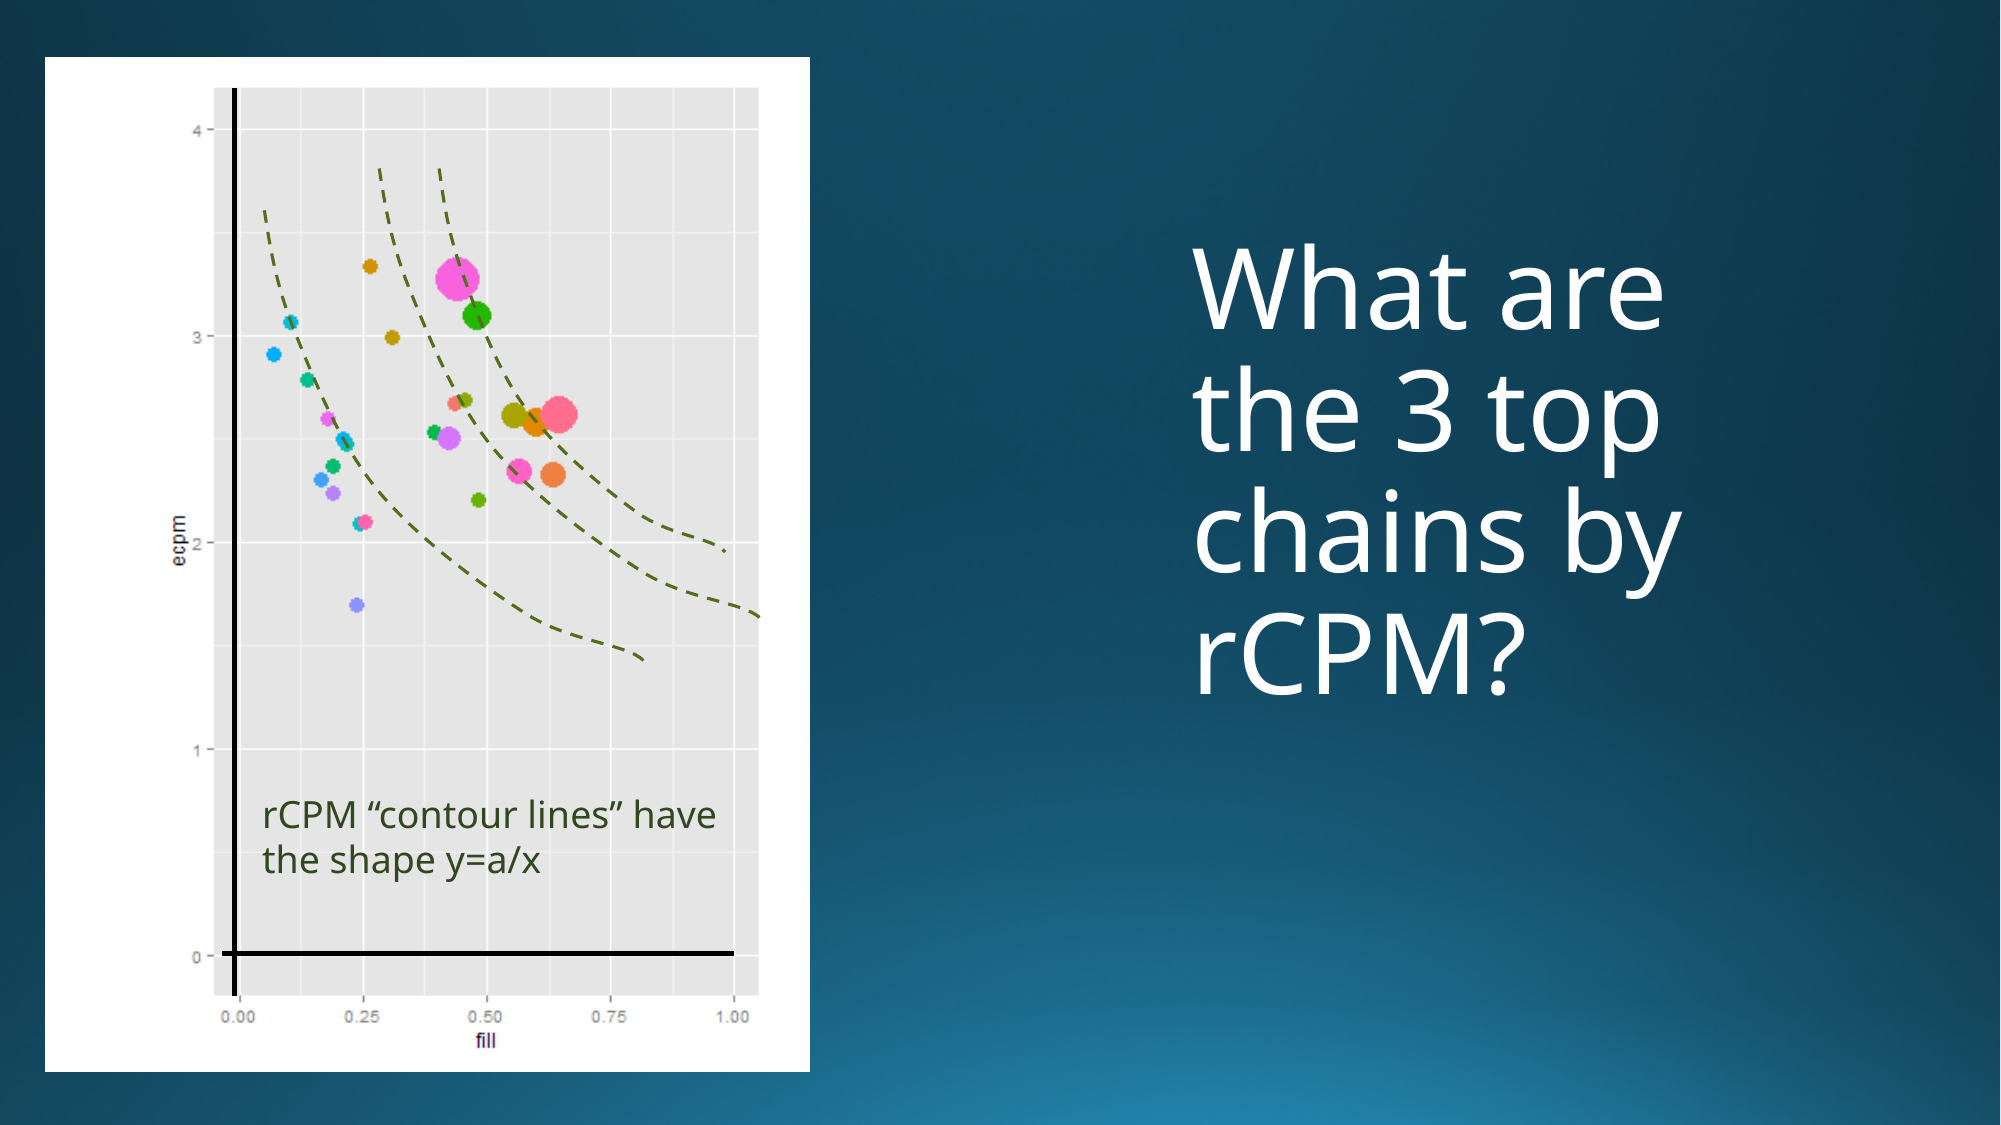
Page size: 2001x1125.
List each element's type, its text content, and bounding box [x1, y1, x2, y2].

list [44, 57, 810, 1073]
title What are the 3 top chains by rCPM? [1175, 59, 1863, 892]
picture [0, 0, 2001, 1125]
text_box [247, 168, 783, 890]
